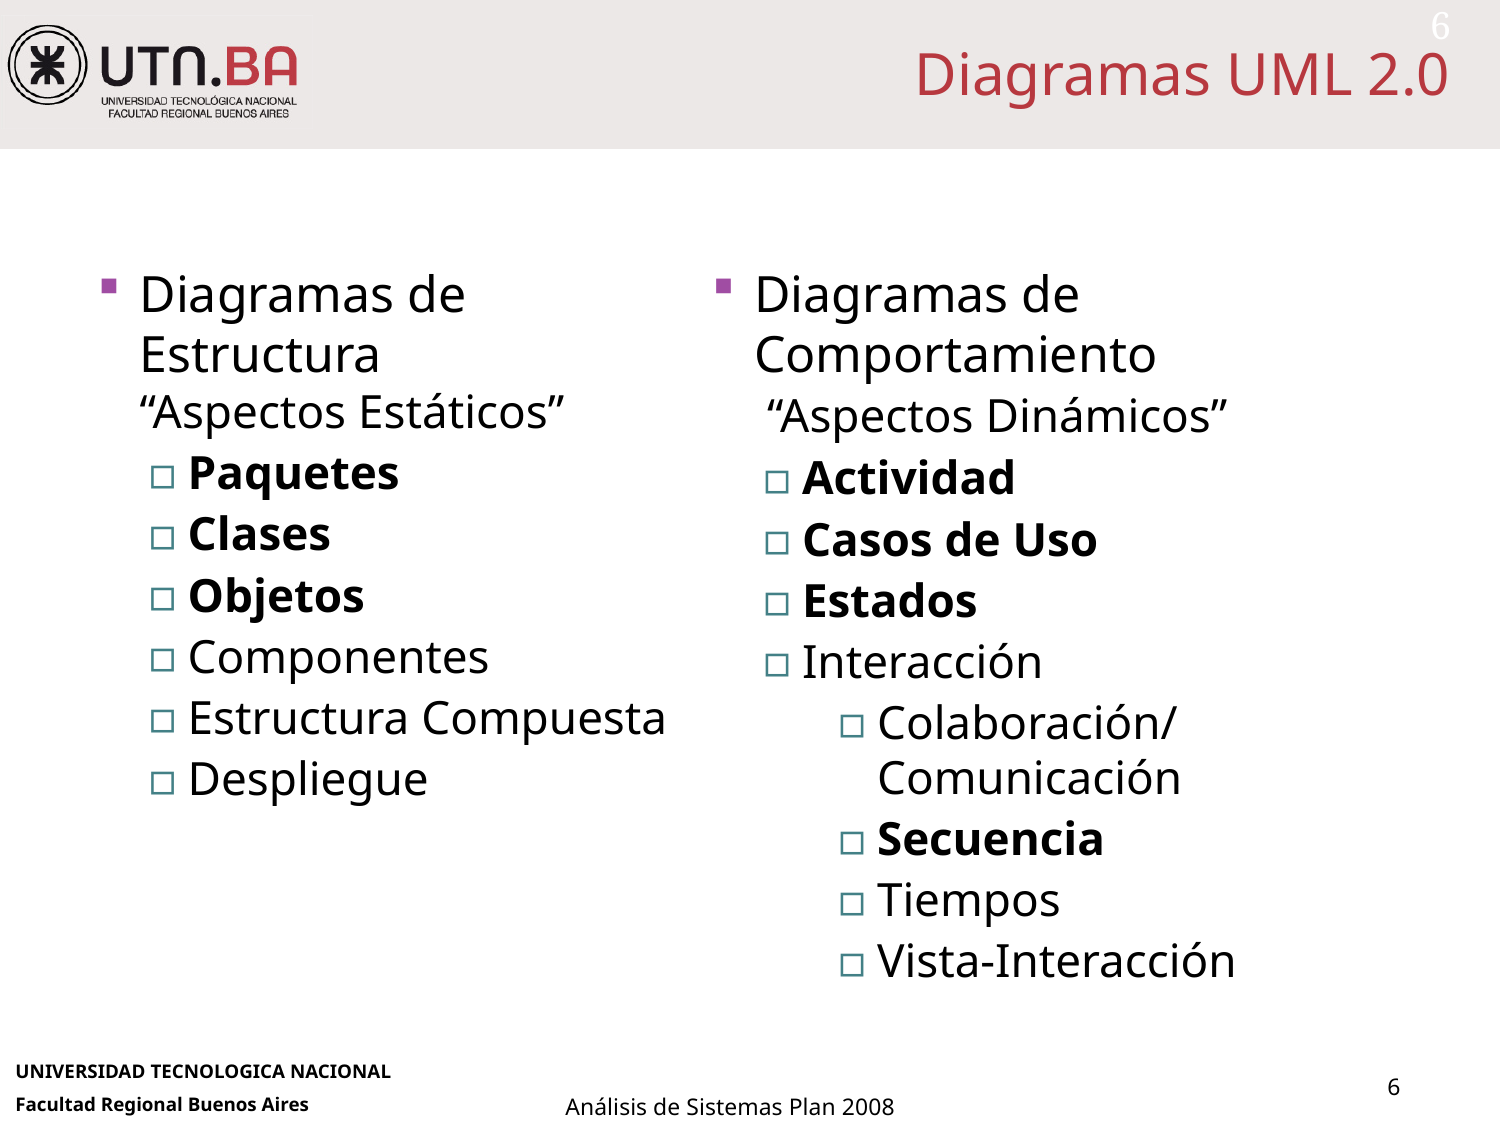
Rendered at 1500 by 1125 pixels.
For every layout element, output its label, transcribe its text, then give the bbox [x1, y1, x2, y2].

title Diagramas UML 2.0 [383, 0, 1465, 149]
picture [1, 15, 313, 129]
text_box Diagramas de Estructura “Aspectos Estáticos” Paquetes Clases Objetos Componentes Estructura Compuesta Despliegue [64, 255, 679, 998]
text_box Diagramas de Comportamiento “Aspectos Dinámicos” Actividad Casos de Uso Estados Interacción Colaboración/Comunicación Secuencia Tiempos Vista-Interacción [679, 255, 1471, 998]
